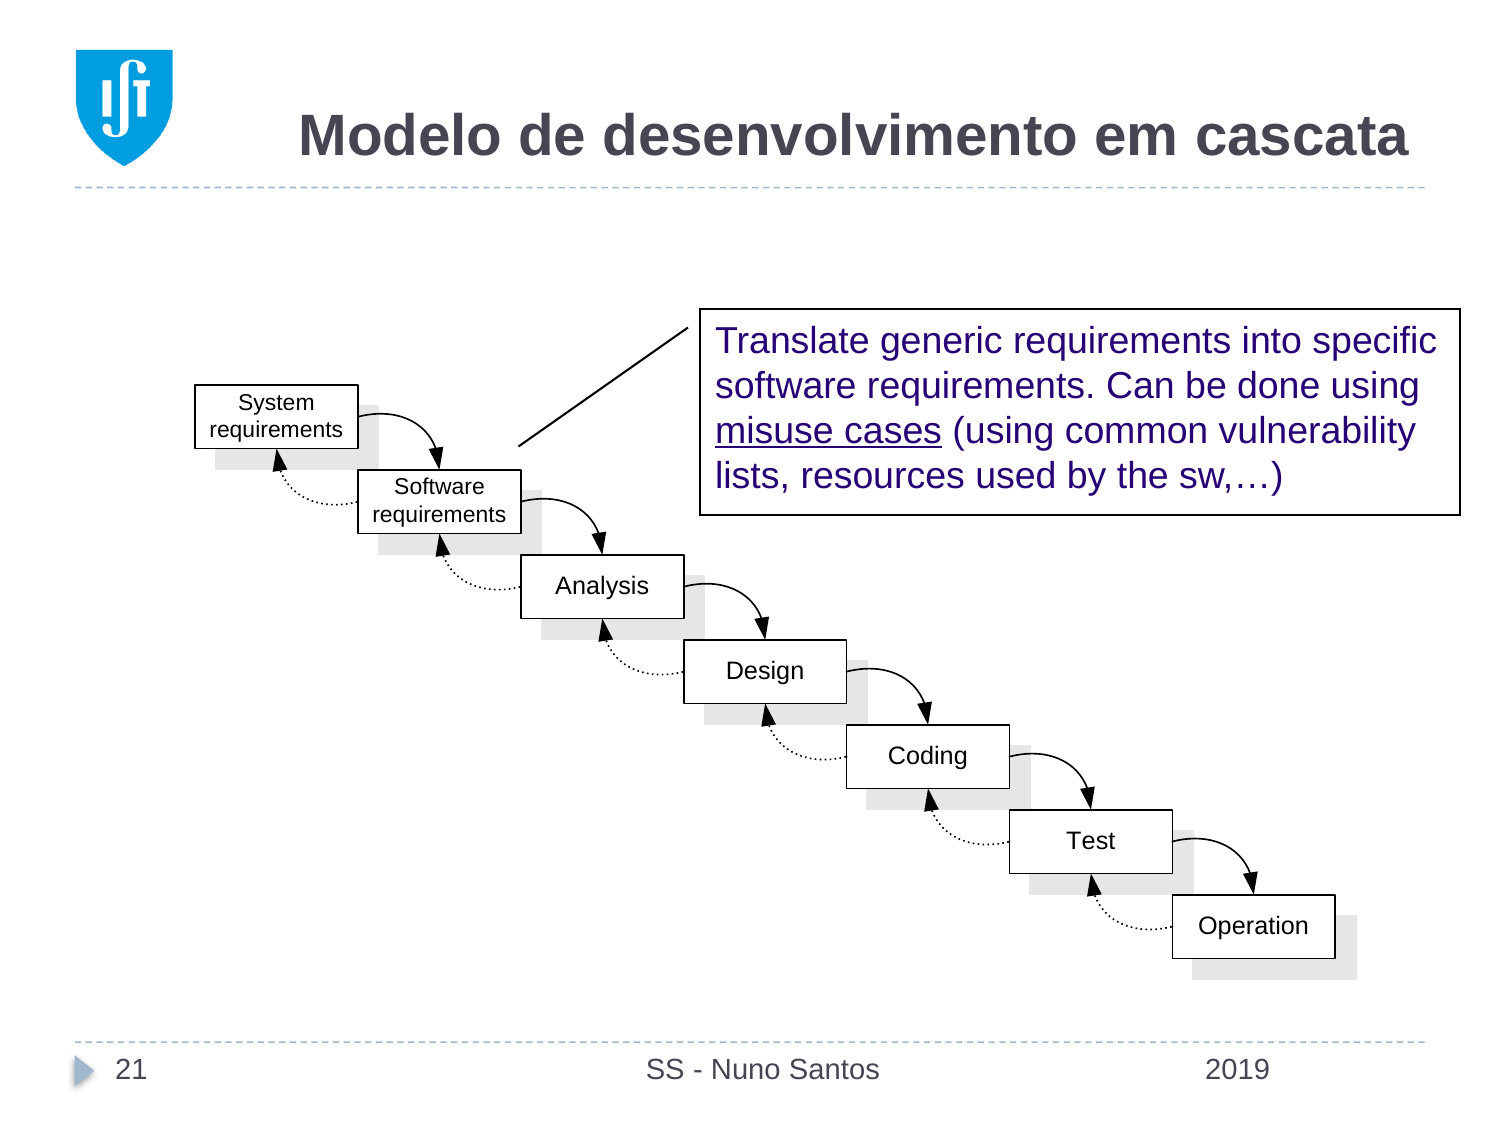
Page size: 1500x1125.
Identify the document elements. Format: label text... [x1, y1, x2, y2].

picture [68, 42, 180, 175]
title Modelo de desenvolvimento em cascata [200, 24, 1425, 175]
slide_number 2019 [1051, 1042, 1426, 1103]
footer SS - Nuno Santos [475, 1042, 1051, 1103]
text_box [191, 381, 1360, 983]
text_box Translate generic requirements into specific software requirements. Can be done using misuse cases (using common vulnerability lists, resources used by the sw,…) [700, 308, 1461, 515]
slide_number 21 [100, 1042, 426, 1103]
